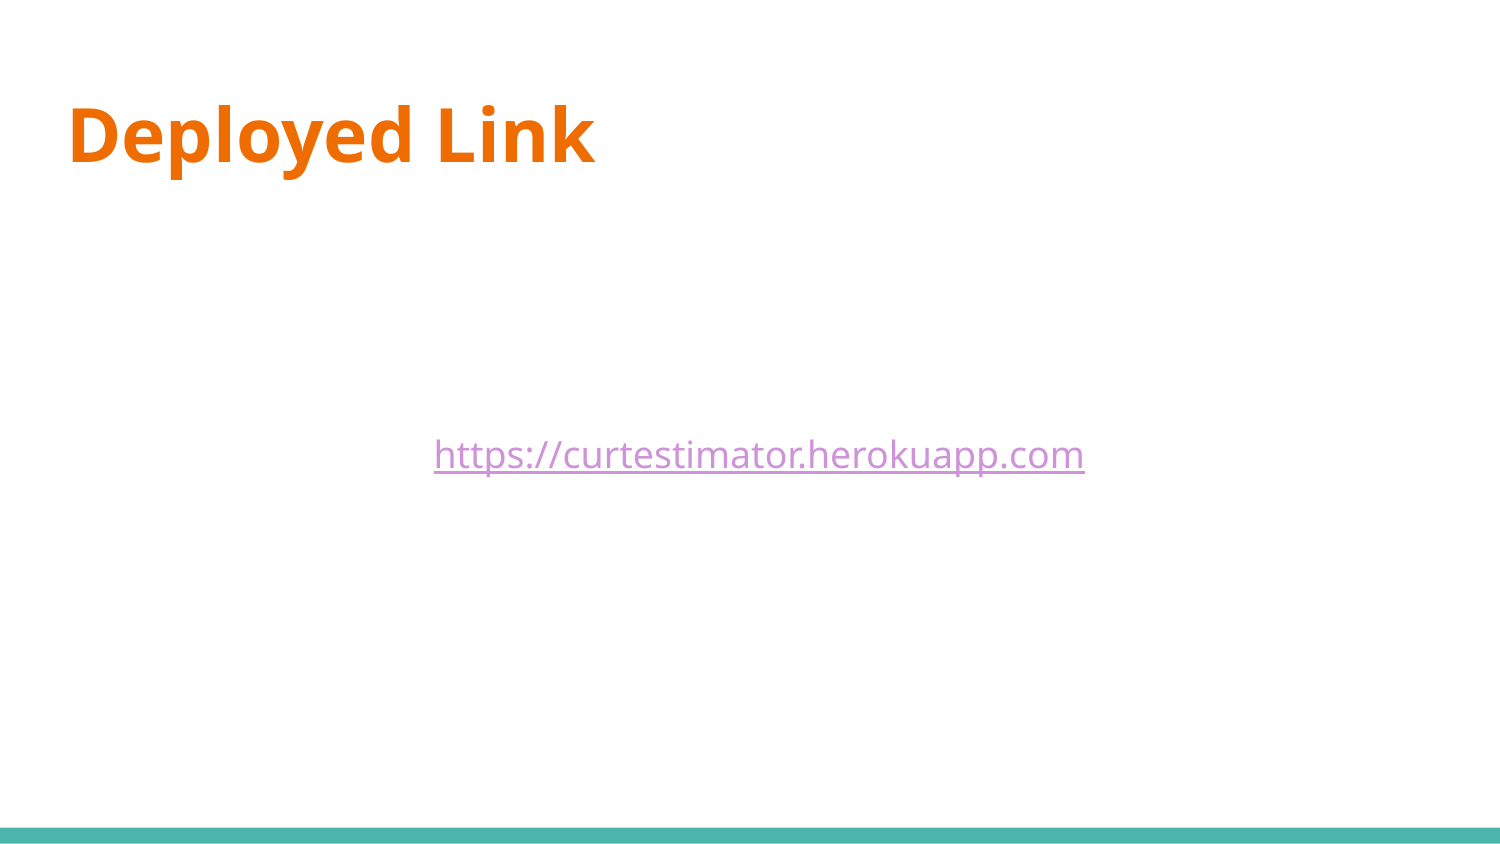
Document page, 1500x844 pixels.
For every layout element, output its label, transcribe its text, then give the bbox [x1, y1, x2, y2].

title Deployed Link [51, 72, 1449, 189]
list https://curtestimator.herokuapp.com [51, 207, 1449, 750]
